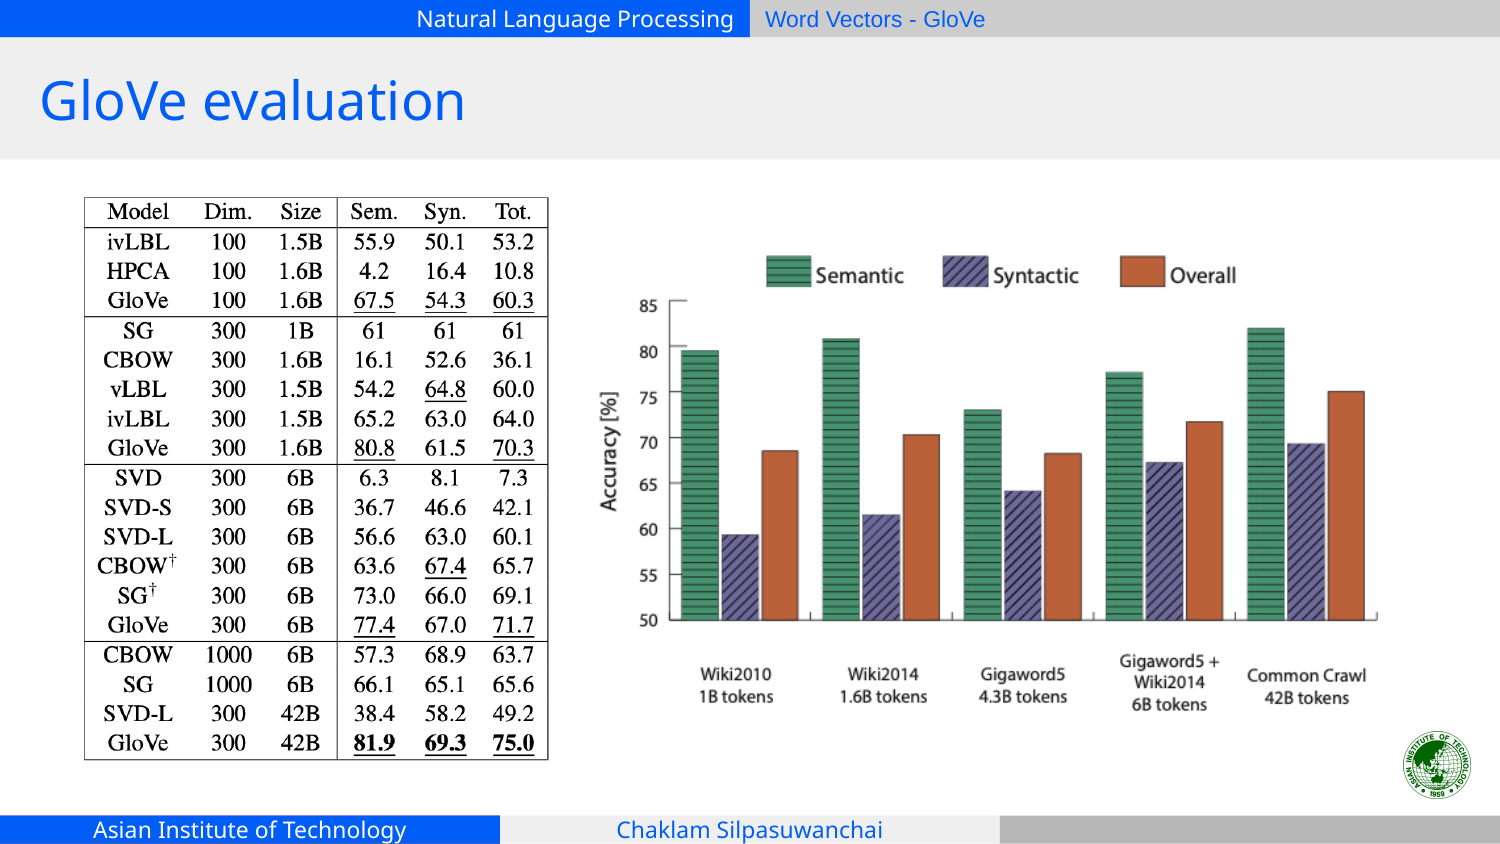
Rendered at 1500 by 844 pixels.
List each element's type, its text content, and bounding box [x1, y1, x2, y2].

picture [78, 191, 559, 771]
picture [585, 224, 1471, 799]
title GloVe evaluation [24, 37, 1475, 160]
